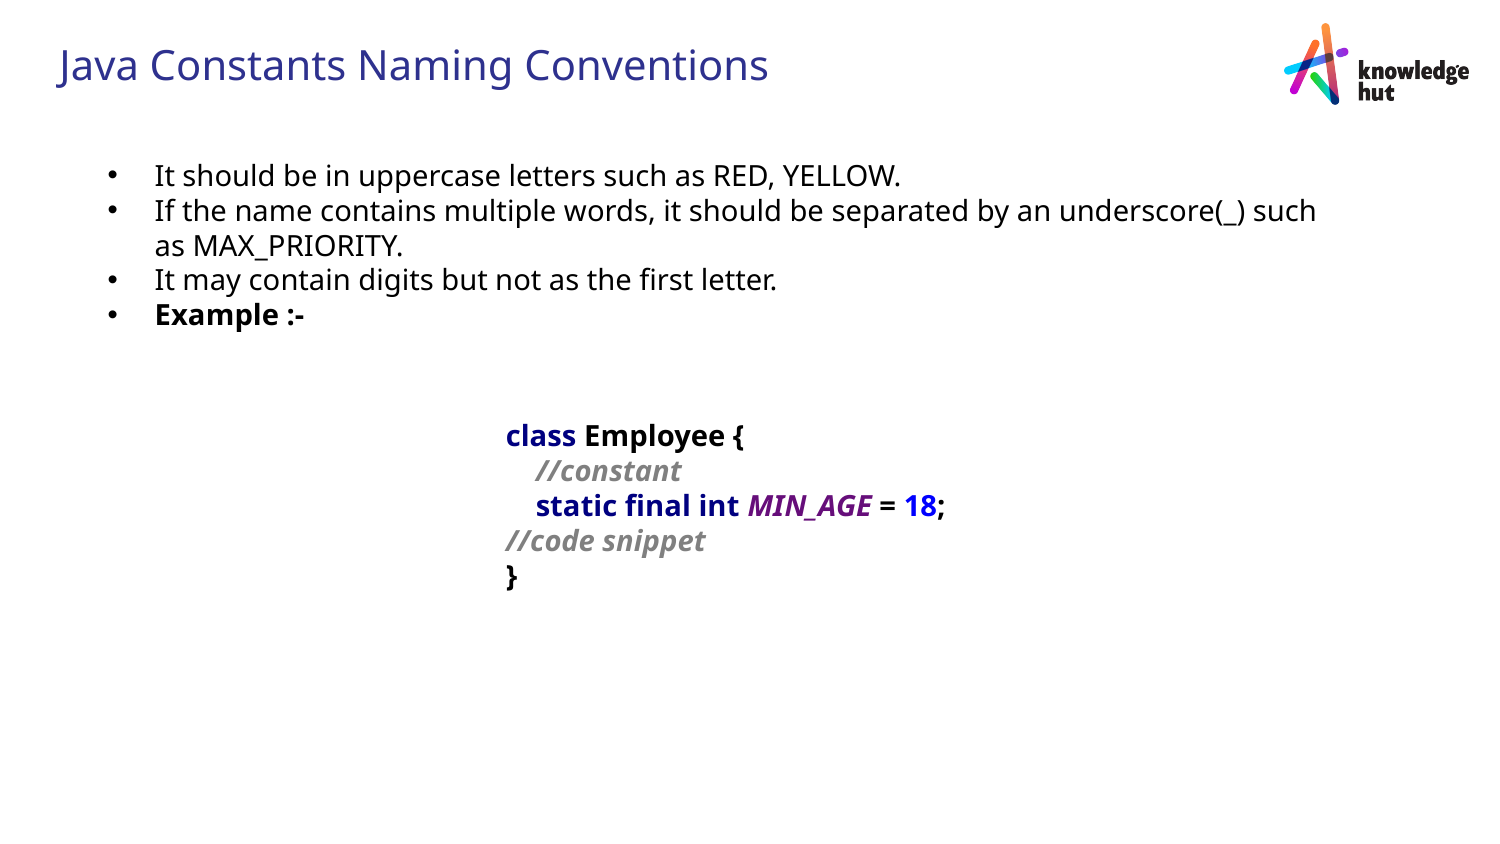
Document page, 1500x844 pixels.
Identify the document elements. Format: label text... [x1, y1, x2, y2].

title Java Constants Naming Conventions [44, 23, 1053, 100]
text_box It should be in uppercase letters such as RED, YELLOW. If the name contains multiple words, it should be separated by an underscore(_) such as MAX_PRIORITY. It may contain digits but not as the first letter. Example :- [93, 149, 1359, 409]
text_box class Employee { //constant static final int MIN_AGE = 18; //code snippet } [490, 410, 961, 600]
picture [1284, 23, 1469, 105]
